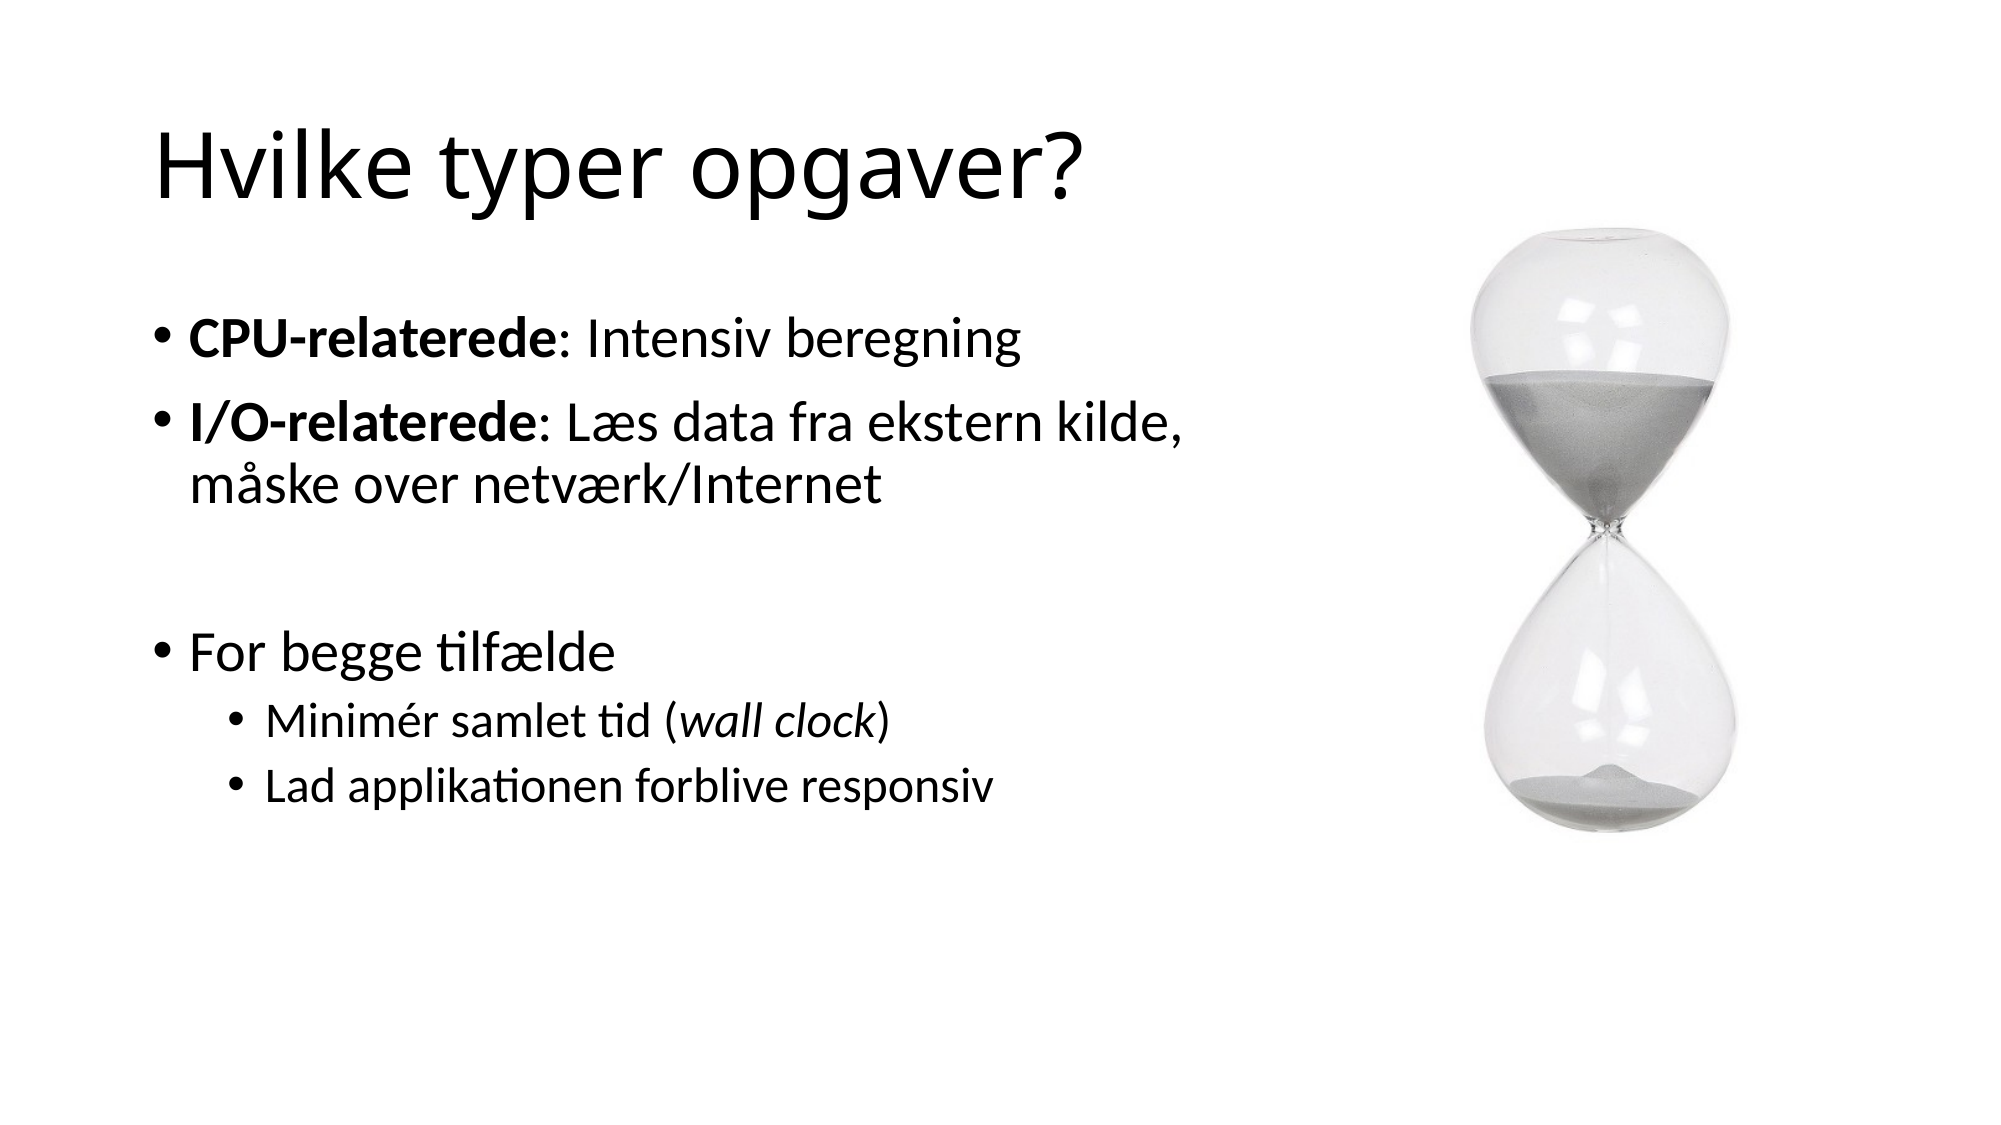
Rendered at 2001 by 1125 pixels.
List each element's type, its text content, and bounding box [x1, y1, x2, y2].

list CPU-relaterede: Intensiv beregning I/O-relaterede: Læs data fra ekstern kilde, måske over netværk/Internet For begge tilfælde Minimér samlet tid (wall clock) Lad applikationen forblive responsiv [137, 299, 1211, 1014]
picture [1287, 218, 1890, 844]
title Hvilke typer opgaver? [137, 59, 1863, 278]
